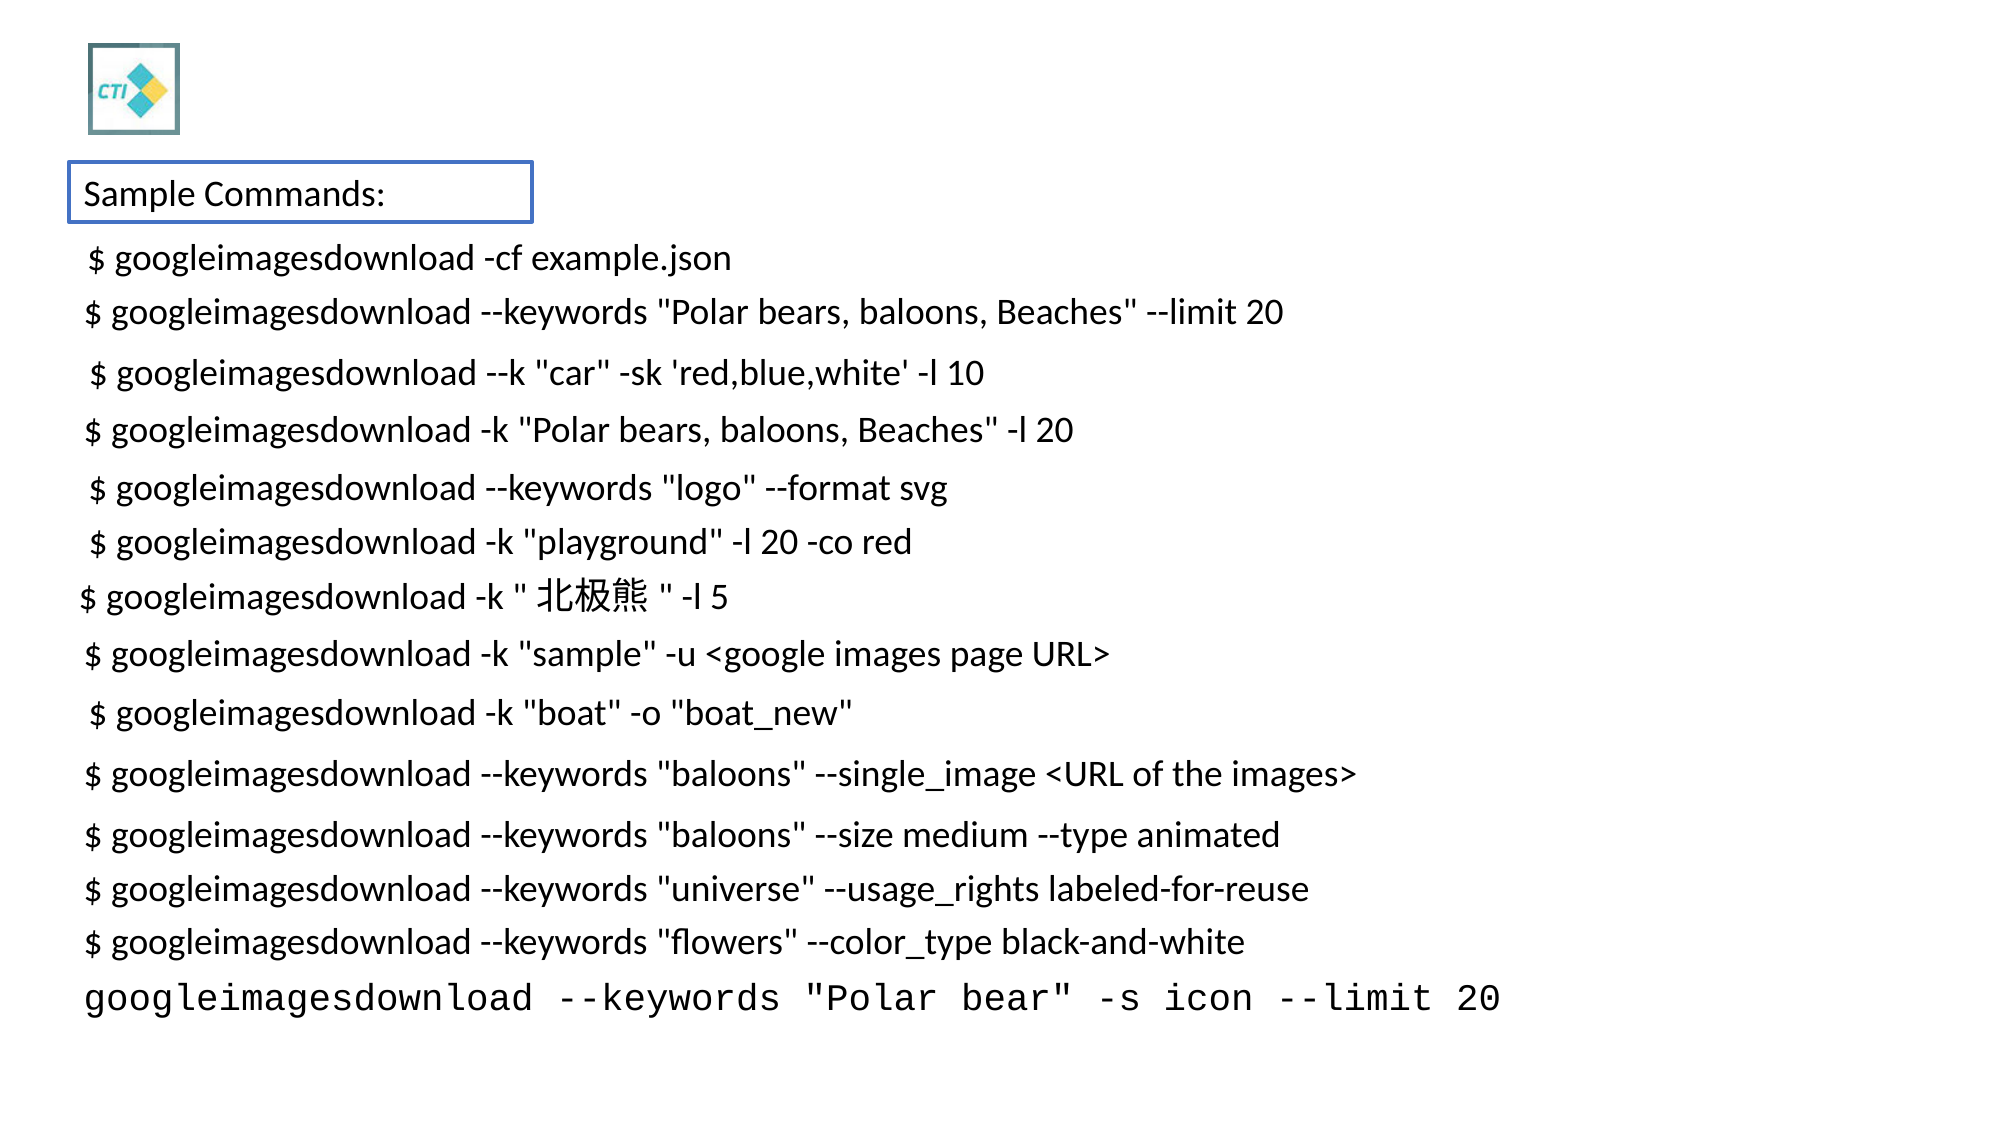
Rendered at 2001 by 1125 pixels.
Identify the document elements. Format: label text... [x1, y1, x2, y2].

text_box $ googleimagesdownload --keywords "logo" --format svg [73, 455, 964, 515]
text_box $ googleimagesdownload -k "北极熊" -l 5 [63, 564, 744, 625]
text_box Sample Commands: [68, 161, 532, 222]
text_box $ googleimagesdownload --keywords "baloons" --single_image <URL of the images> [68, 741, 1380, 802]
text_box $ googleimagesdownload --k "car" -sk 'red,blue,white' -l 10 [74, 340, 1001, 397]
text_box $ googleimagesdownload --keywords "universe" --usage_rights labeled-for-reuse [68, 856, 1380, 917]
text_box $ googleimagesdownload --keywords "baloons" --size medium --type animated [68, 802, 1380, 856]
text_box googleimagesdownload --keywords "Polar bear" -s icon --limit 20 [68, 965, 1538, 1026]
text_box $ googleimagesdownload --keywords "flowers" --color_type black-and-white [68, 909, 1358, 965]
text_box $ googleimagesdownload -cf example.json [72, 225, 748, 279]
text_box $ googleimagesdownload -k "sample" -u <google images page URL> [68, 621, 1236, 681]
text_box $ googleimagesdownload -k "Polar bears, baloons, Beaches" -l 20 [68, 397, 1198, 458]
text_box $ googleimagesdownload --keywords "Polar bears, baloons, Beaches" --limit 20 [68, 279, 1322, 340]
text_box $ googleimagesdownload -k "playground" -l 20 -co red [73, 509, 929, 570]
picture [88, 43, 180, 135]
text_box $ googleimagesdownload -k "boat" -o "boat_new" [73, 680, 869, 741]
